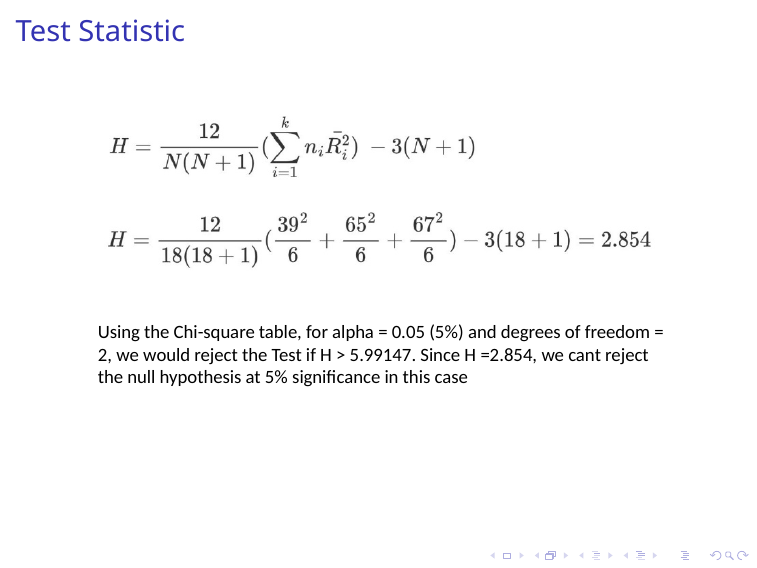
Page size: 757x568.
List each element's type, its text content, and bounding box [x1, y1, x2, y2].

picture [97, 108, 484, 188]
text_box Using the Chi-square table, for alpha = 0.05 (5%) and degrees of freedom = 2, we would reject the Test if H > 5.99147. Since H =2.854, we cant reject the null hypothesis at 5% significance in this case [83, 312, 685, 395]
title Test Statistic [15, 11, 741, 48]
picture [97, 204, 659, 278]
